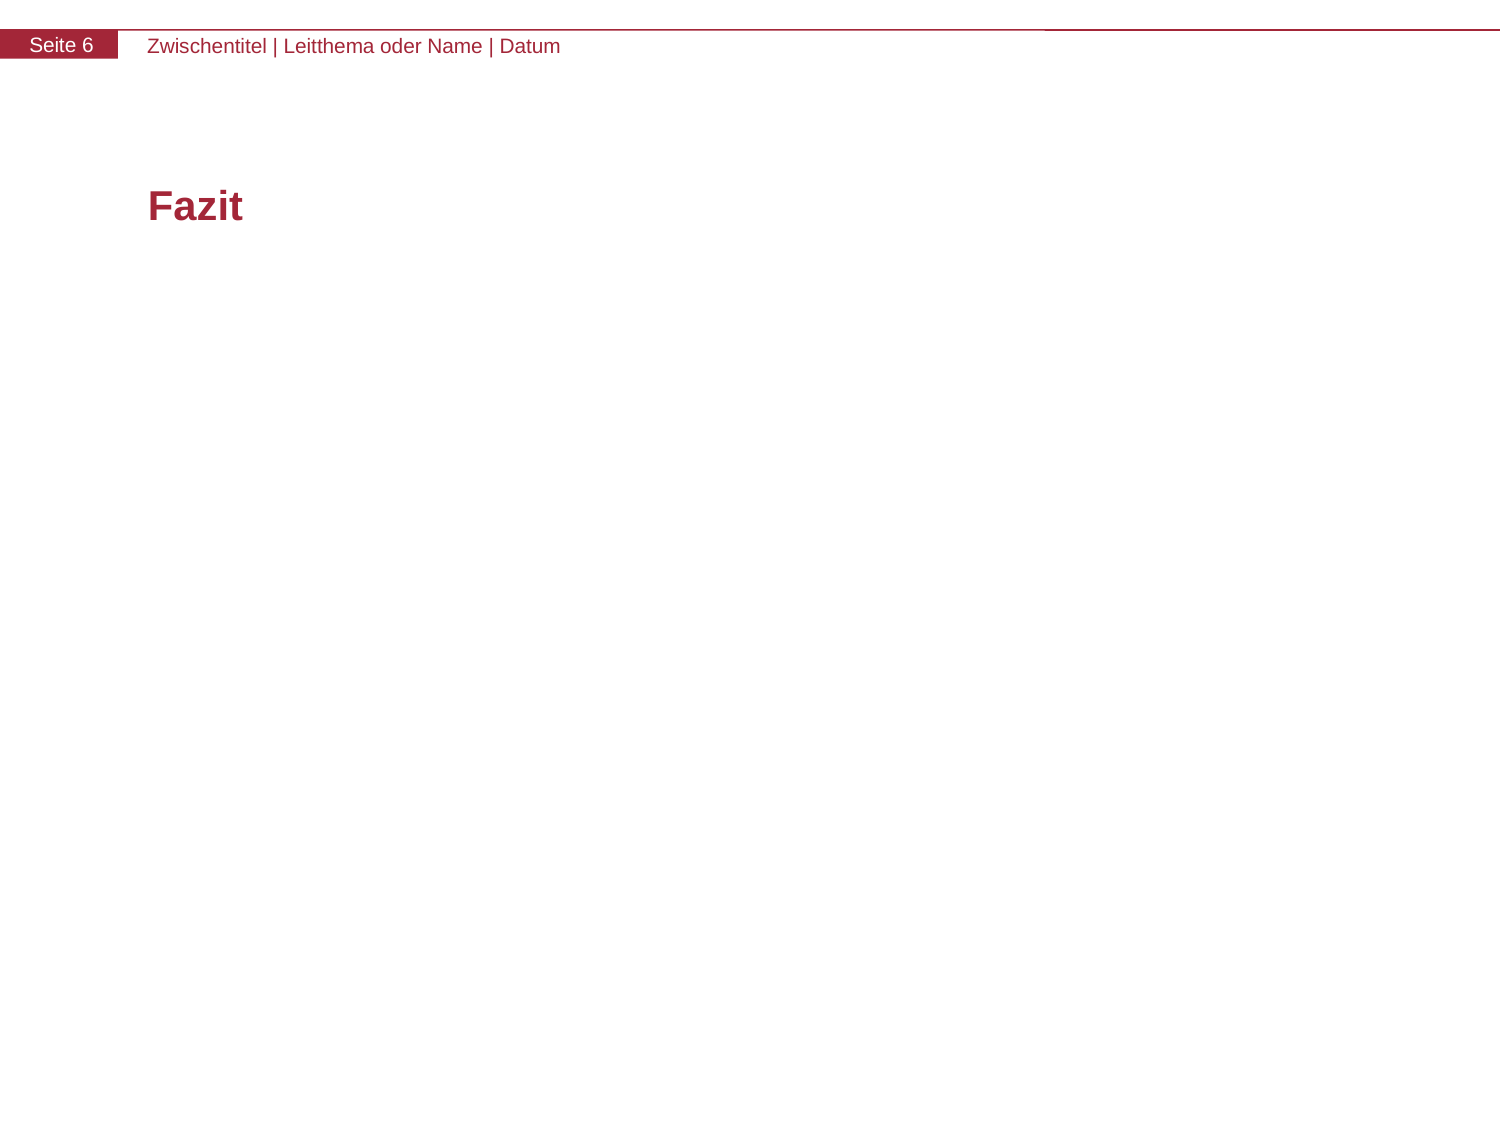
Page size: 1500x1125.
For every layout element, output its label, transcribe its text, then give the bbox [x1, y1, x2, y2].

title Fazit [132, 149, 1413, 258]
